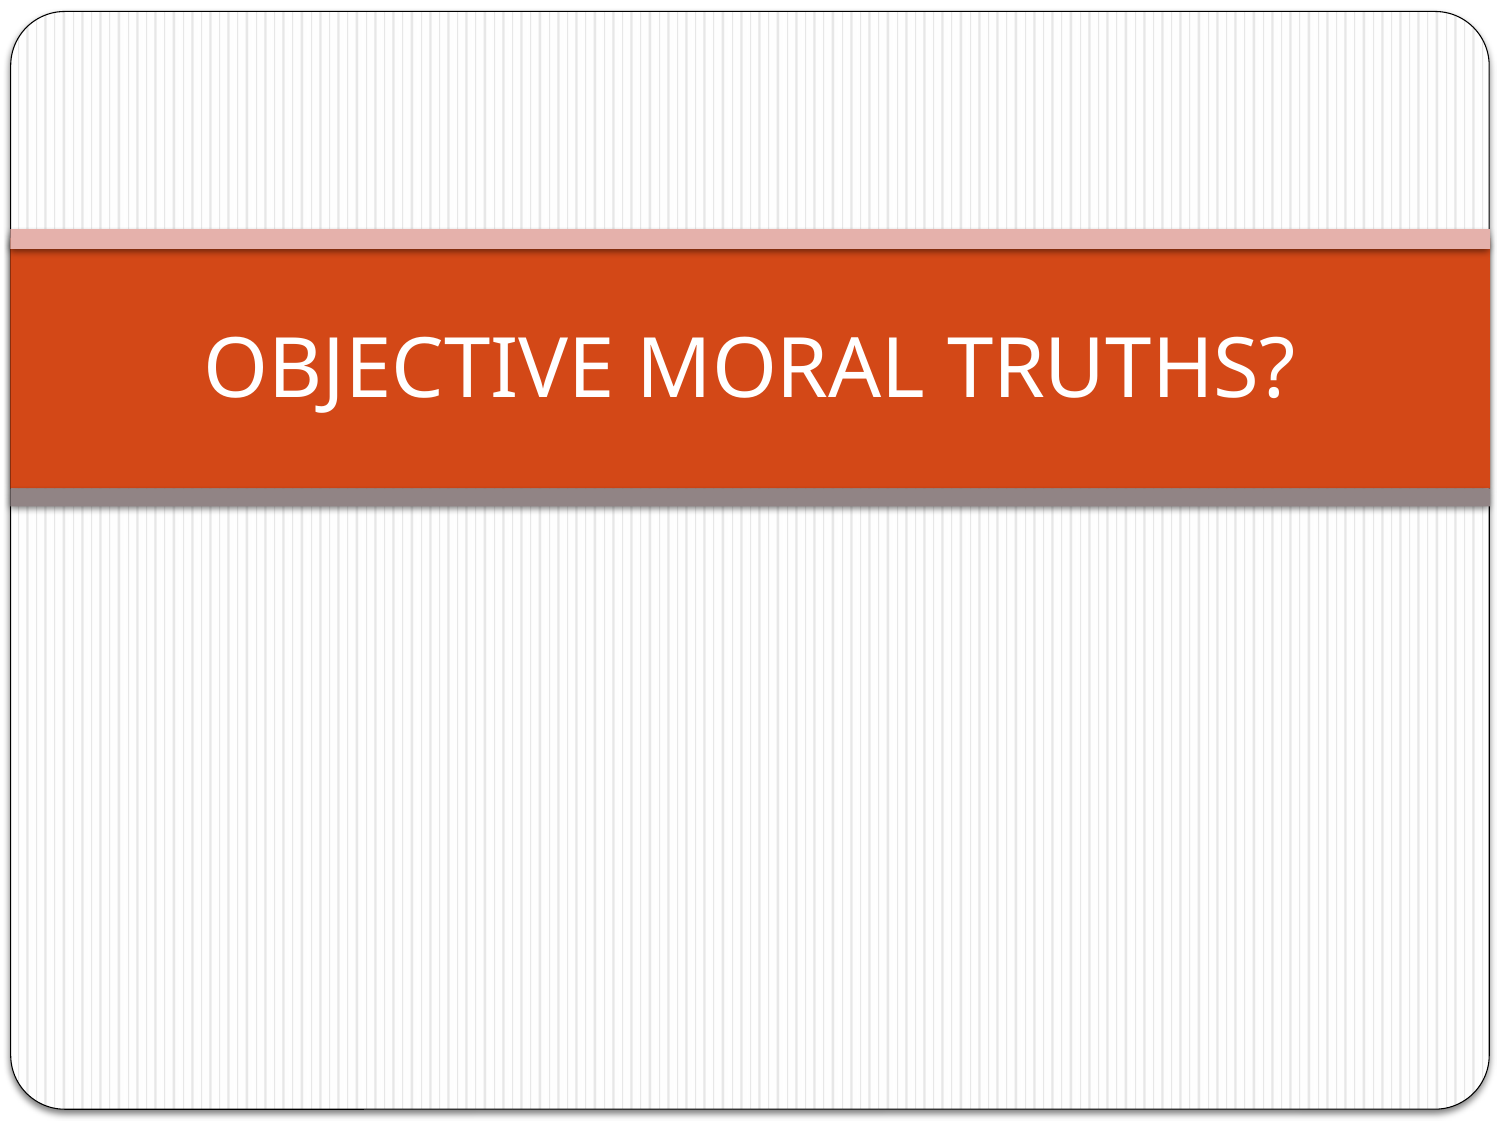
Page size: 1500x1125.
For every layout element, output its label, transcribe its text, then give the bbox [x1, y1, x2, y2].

title OBJECTIVE MORAL TRUTHS? [75, 247, 1425, 489]
